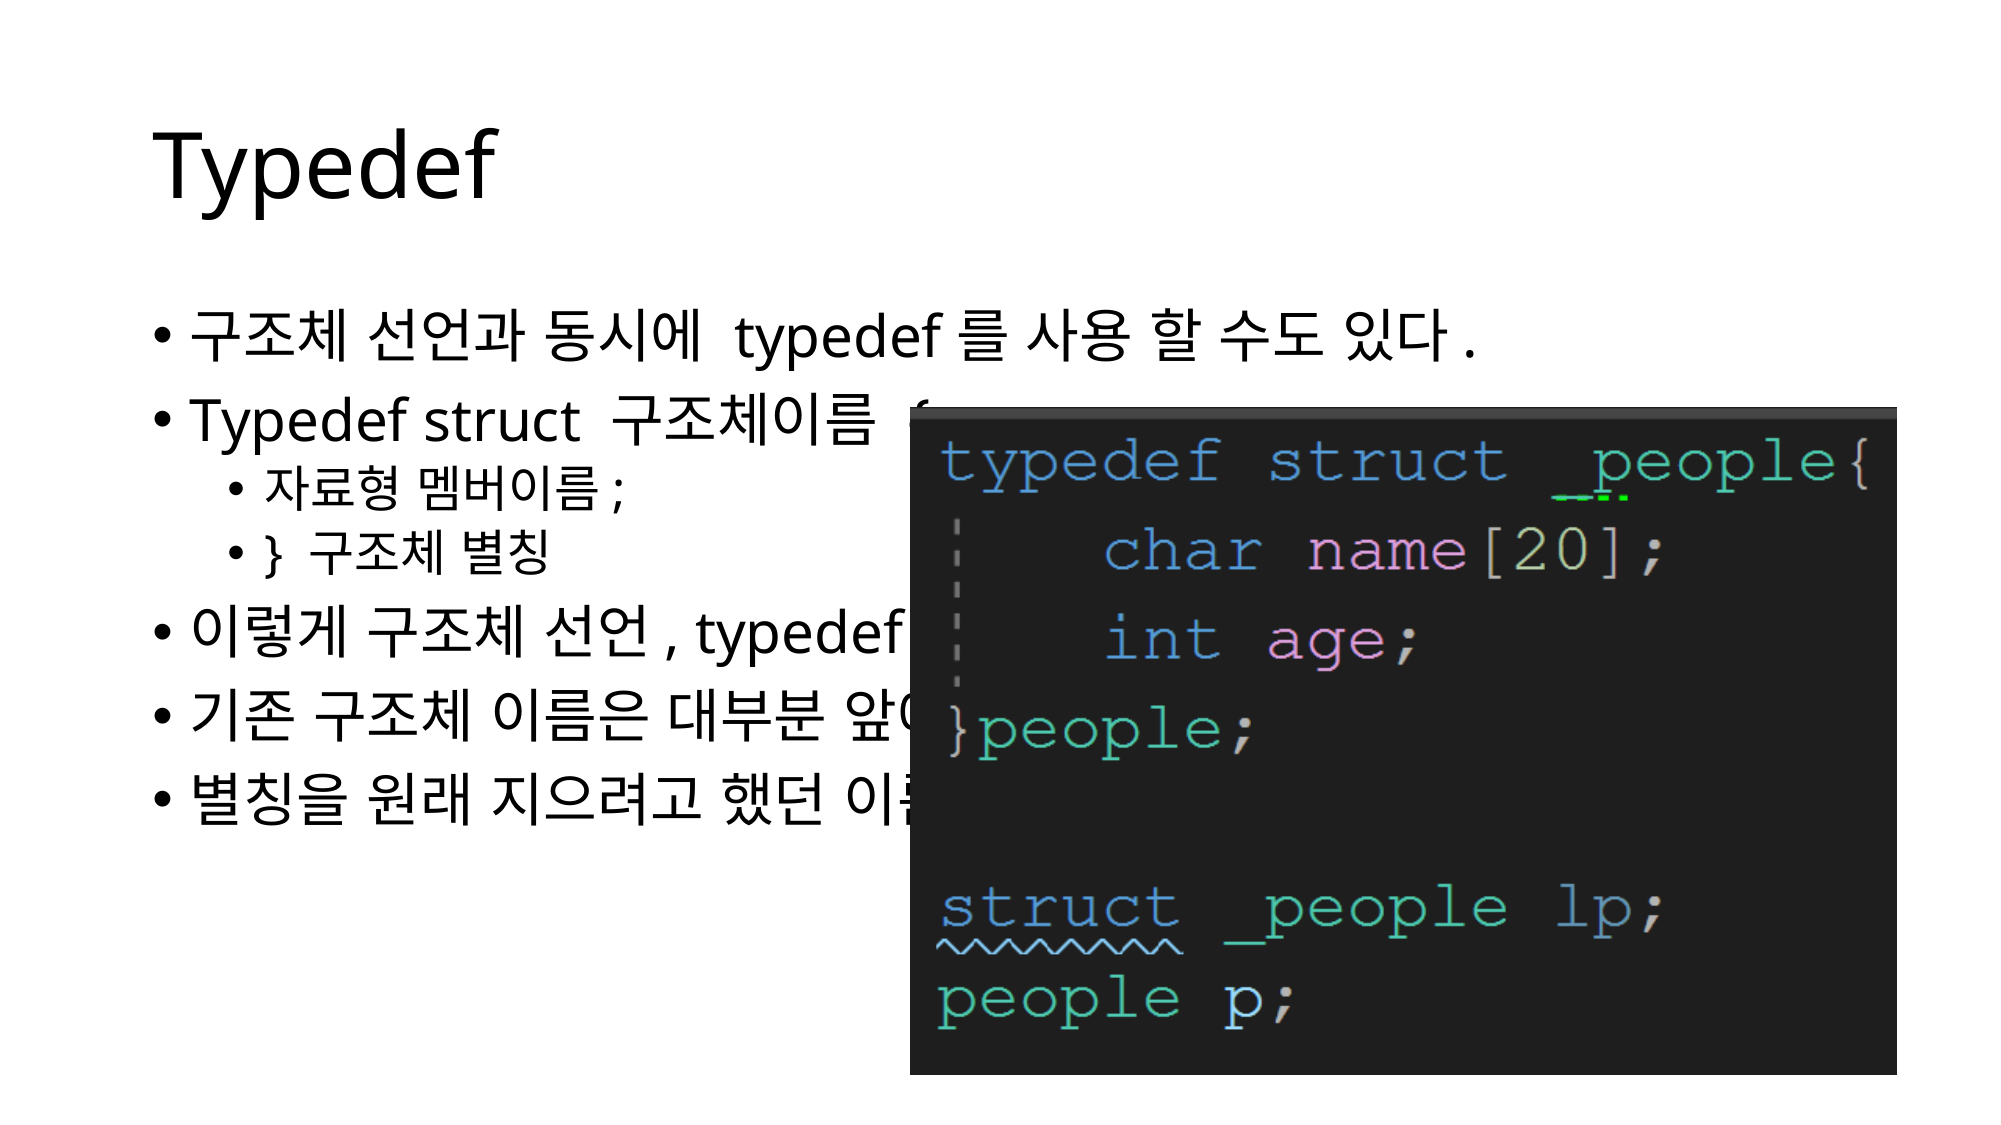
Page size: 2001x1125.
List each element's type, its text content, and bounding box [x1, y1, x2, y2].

picture [910, 407, 1897, 1076]
list 구조체 선언과 동시에 typedef를 사용 할 수도 있다. Typedef struct 구조체이름 { 자료형 멤버이름; } 구조체 별칭 이렇게 구조체 선언, typedef를 한꺼번에 쓸 수 있다. 기존 구조체 이름은 대부분 앞에 _ 를 붙이며 별칭을 원래 지으려고 했던 이름을 많이 씀. [137, 299, 1863, 1014]
title Typedef [137, 59, 1863, 278]
